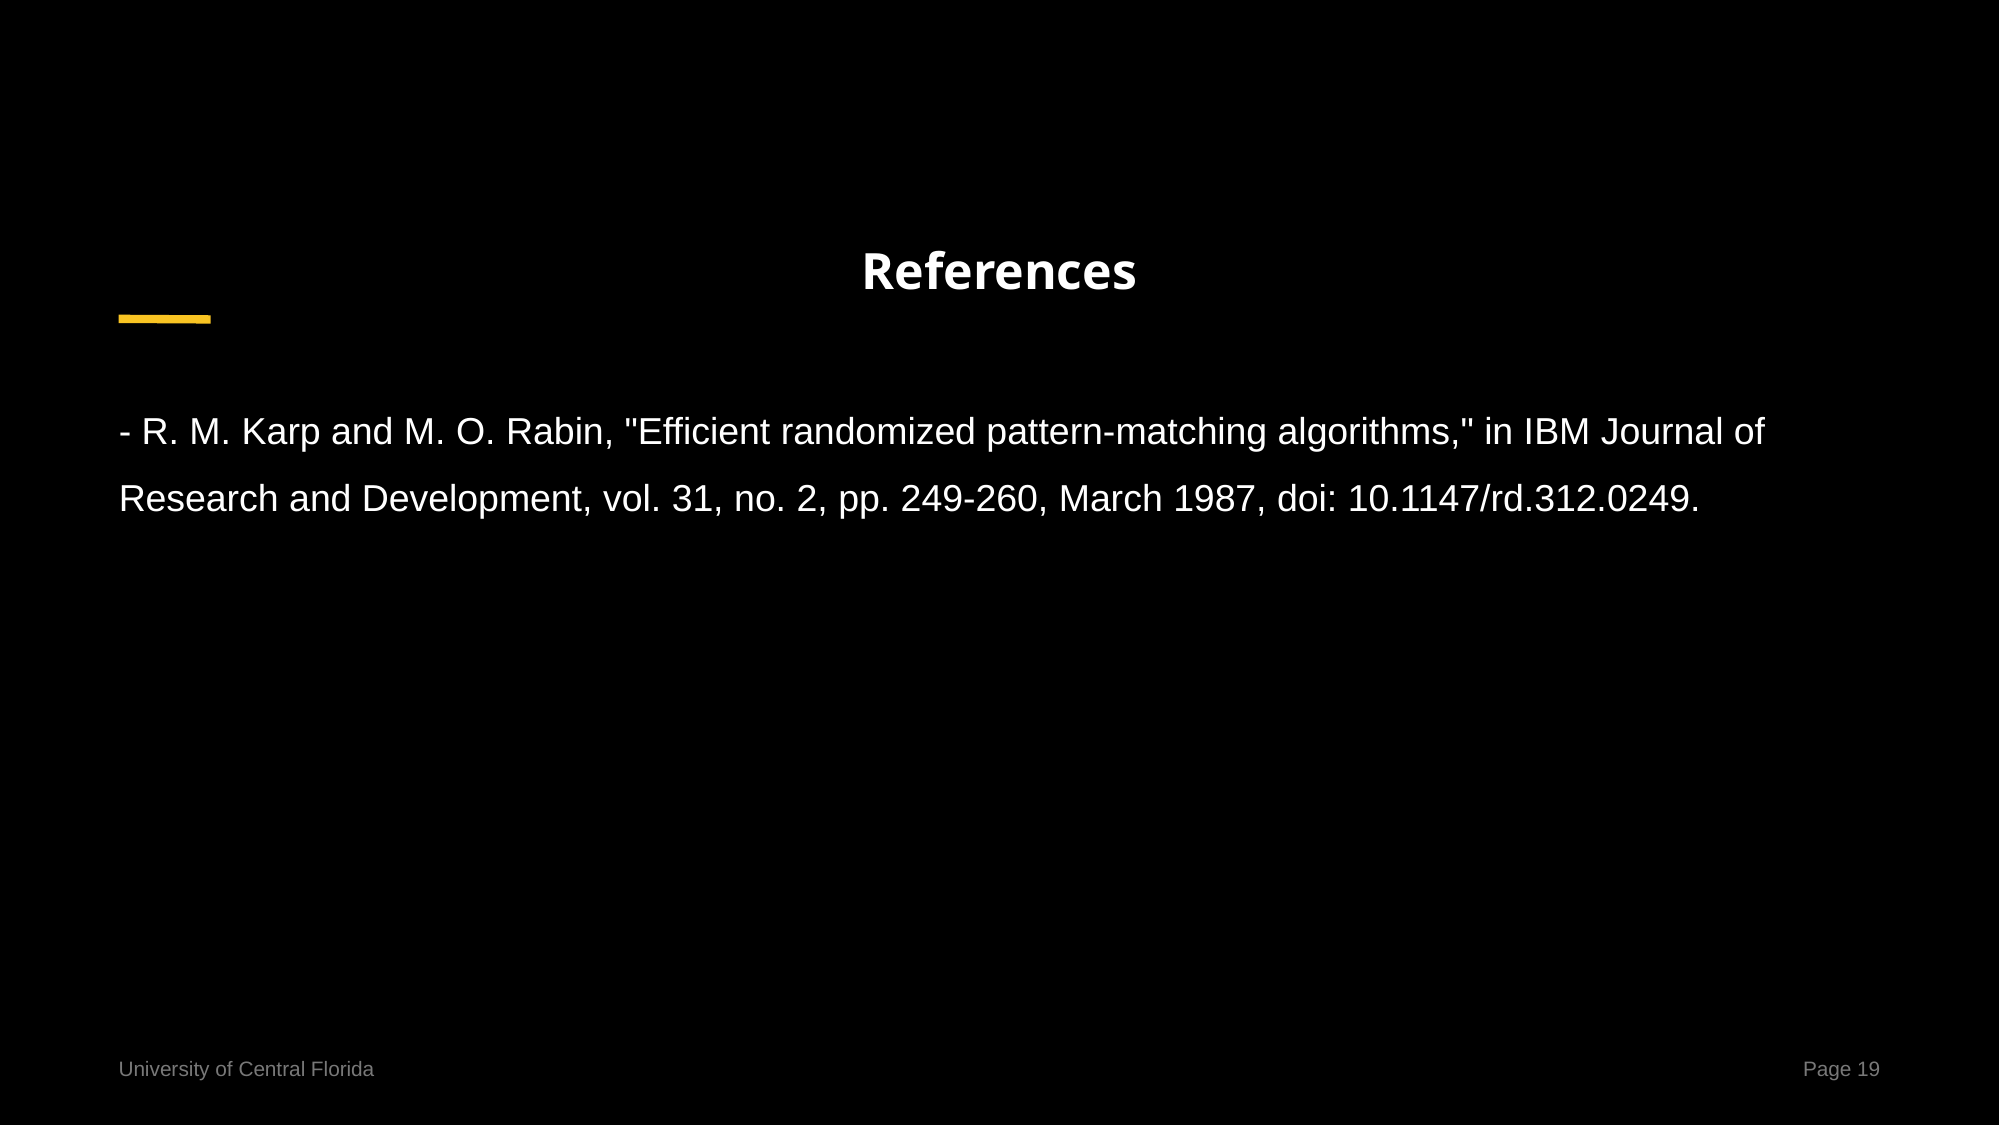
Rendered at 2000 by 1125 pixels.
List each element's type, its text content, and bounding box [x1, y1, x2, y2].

title References [118, 118, 1881, 300]
list - R. M. Karp and M. O. Rabin, "Efficient randomized pattern-matching algorithms," in IBM Journal of Research and Development, vol. 31, no. 2, pp. 249-260, March 1987, doi: 10.1147/rd.312.0249. [118, 384, 1881, 1000]
